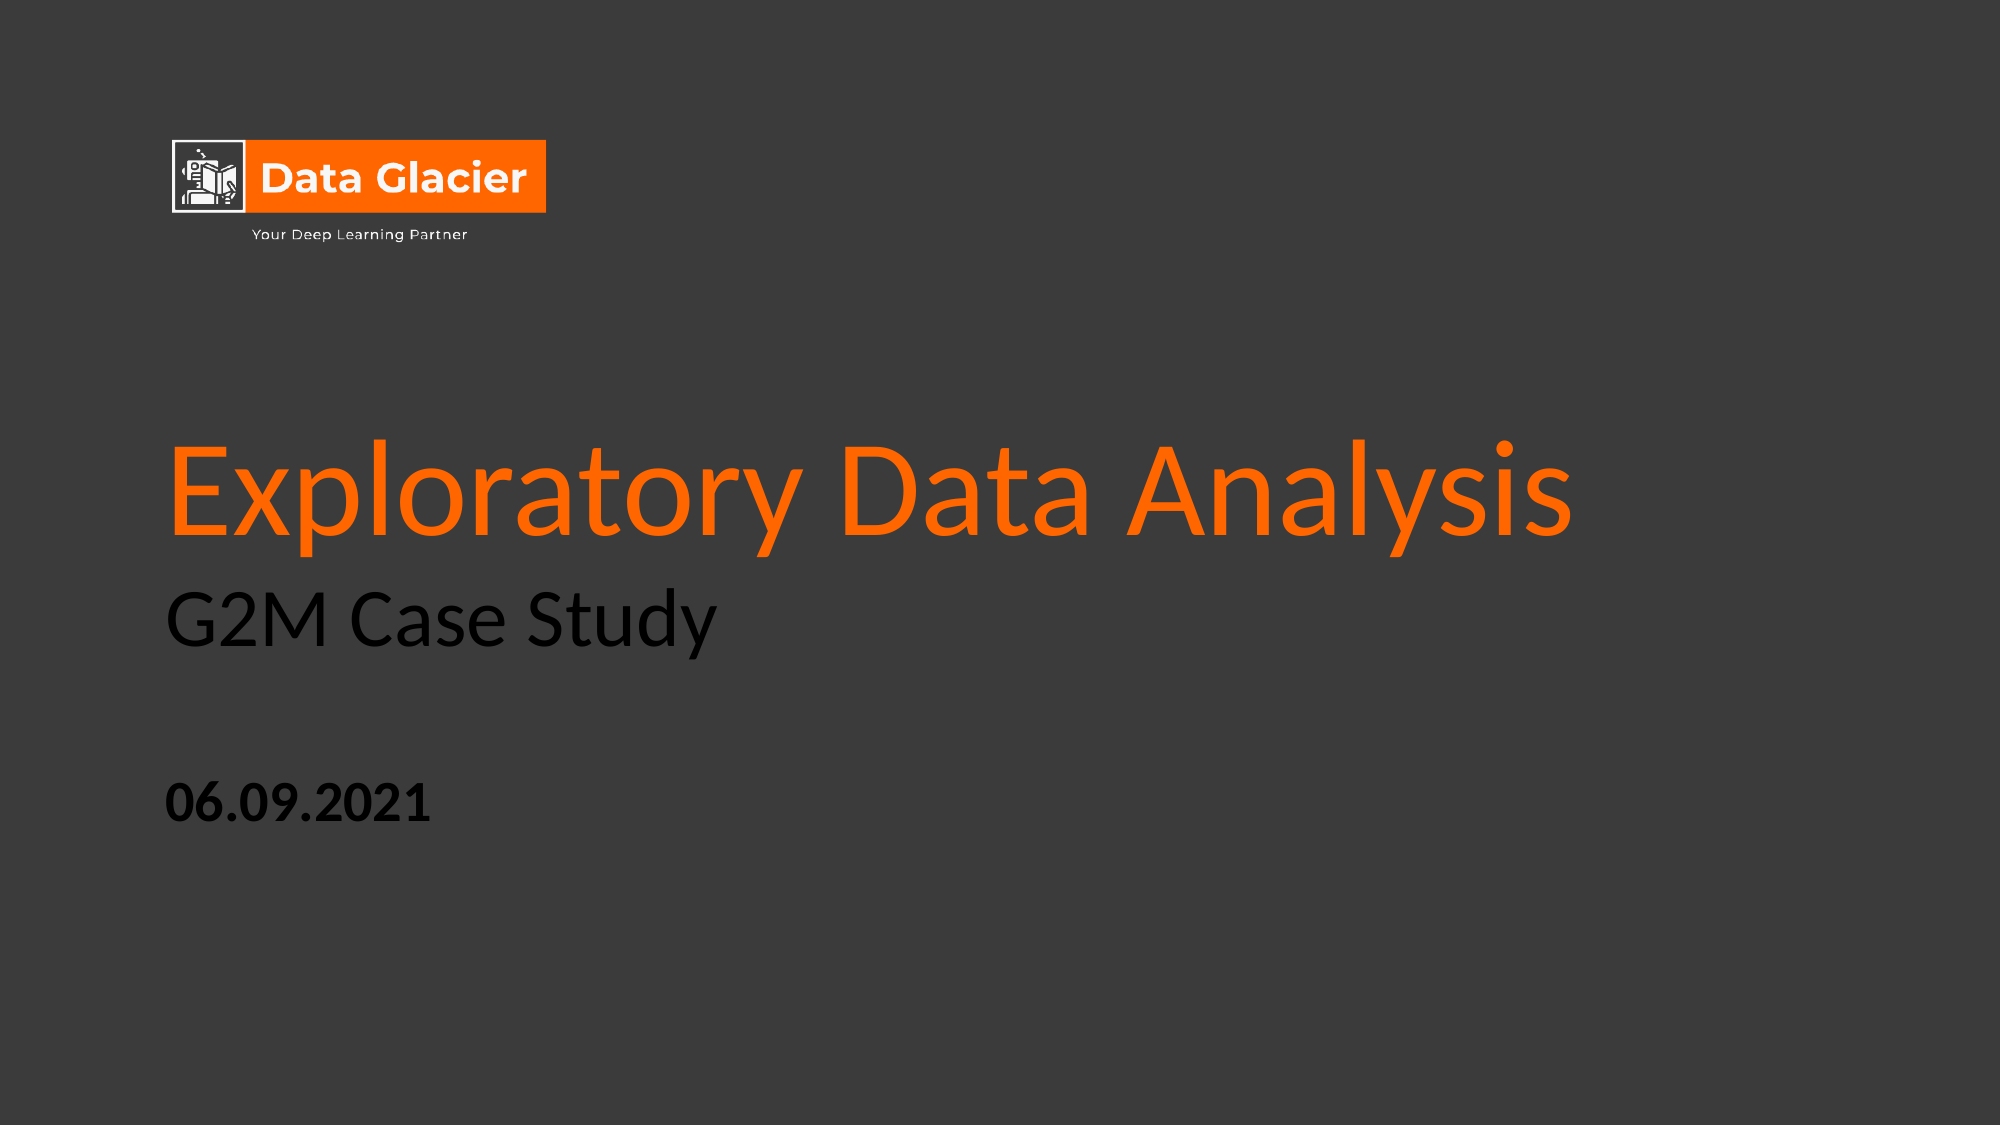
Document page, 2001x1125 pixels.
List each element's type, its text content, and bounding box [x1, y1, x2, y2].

text_box Exploratory Data Analysis G2M Case Study 06.09.2021 [150, 390, 1591, 841]
picture [168, 0, 550, 382]
